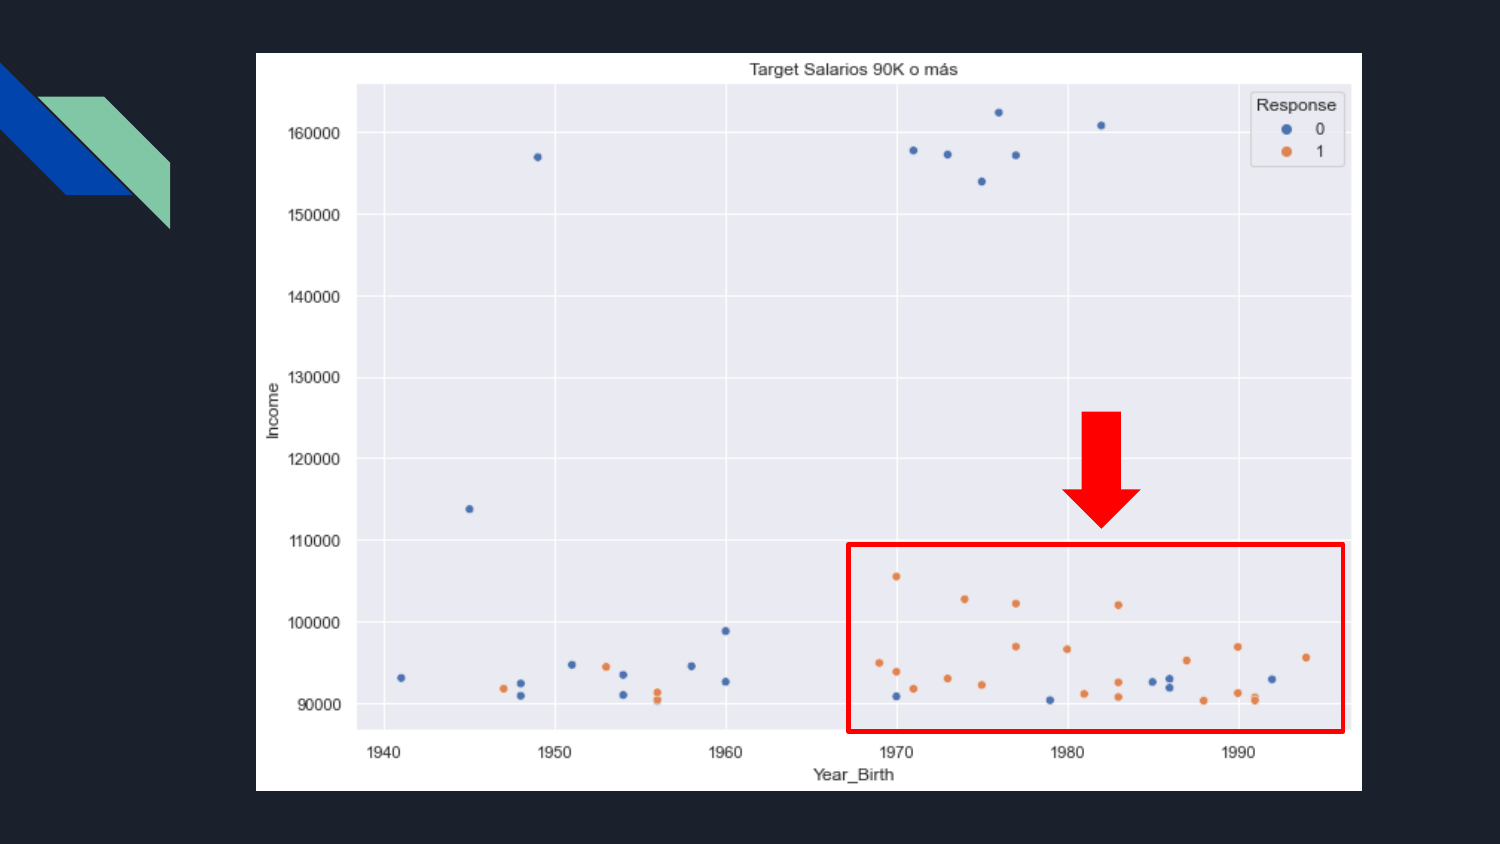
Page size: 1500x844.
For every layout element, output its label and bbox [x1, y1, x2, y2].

picture [256, 53, 1362, 791]
